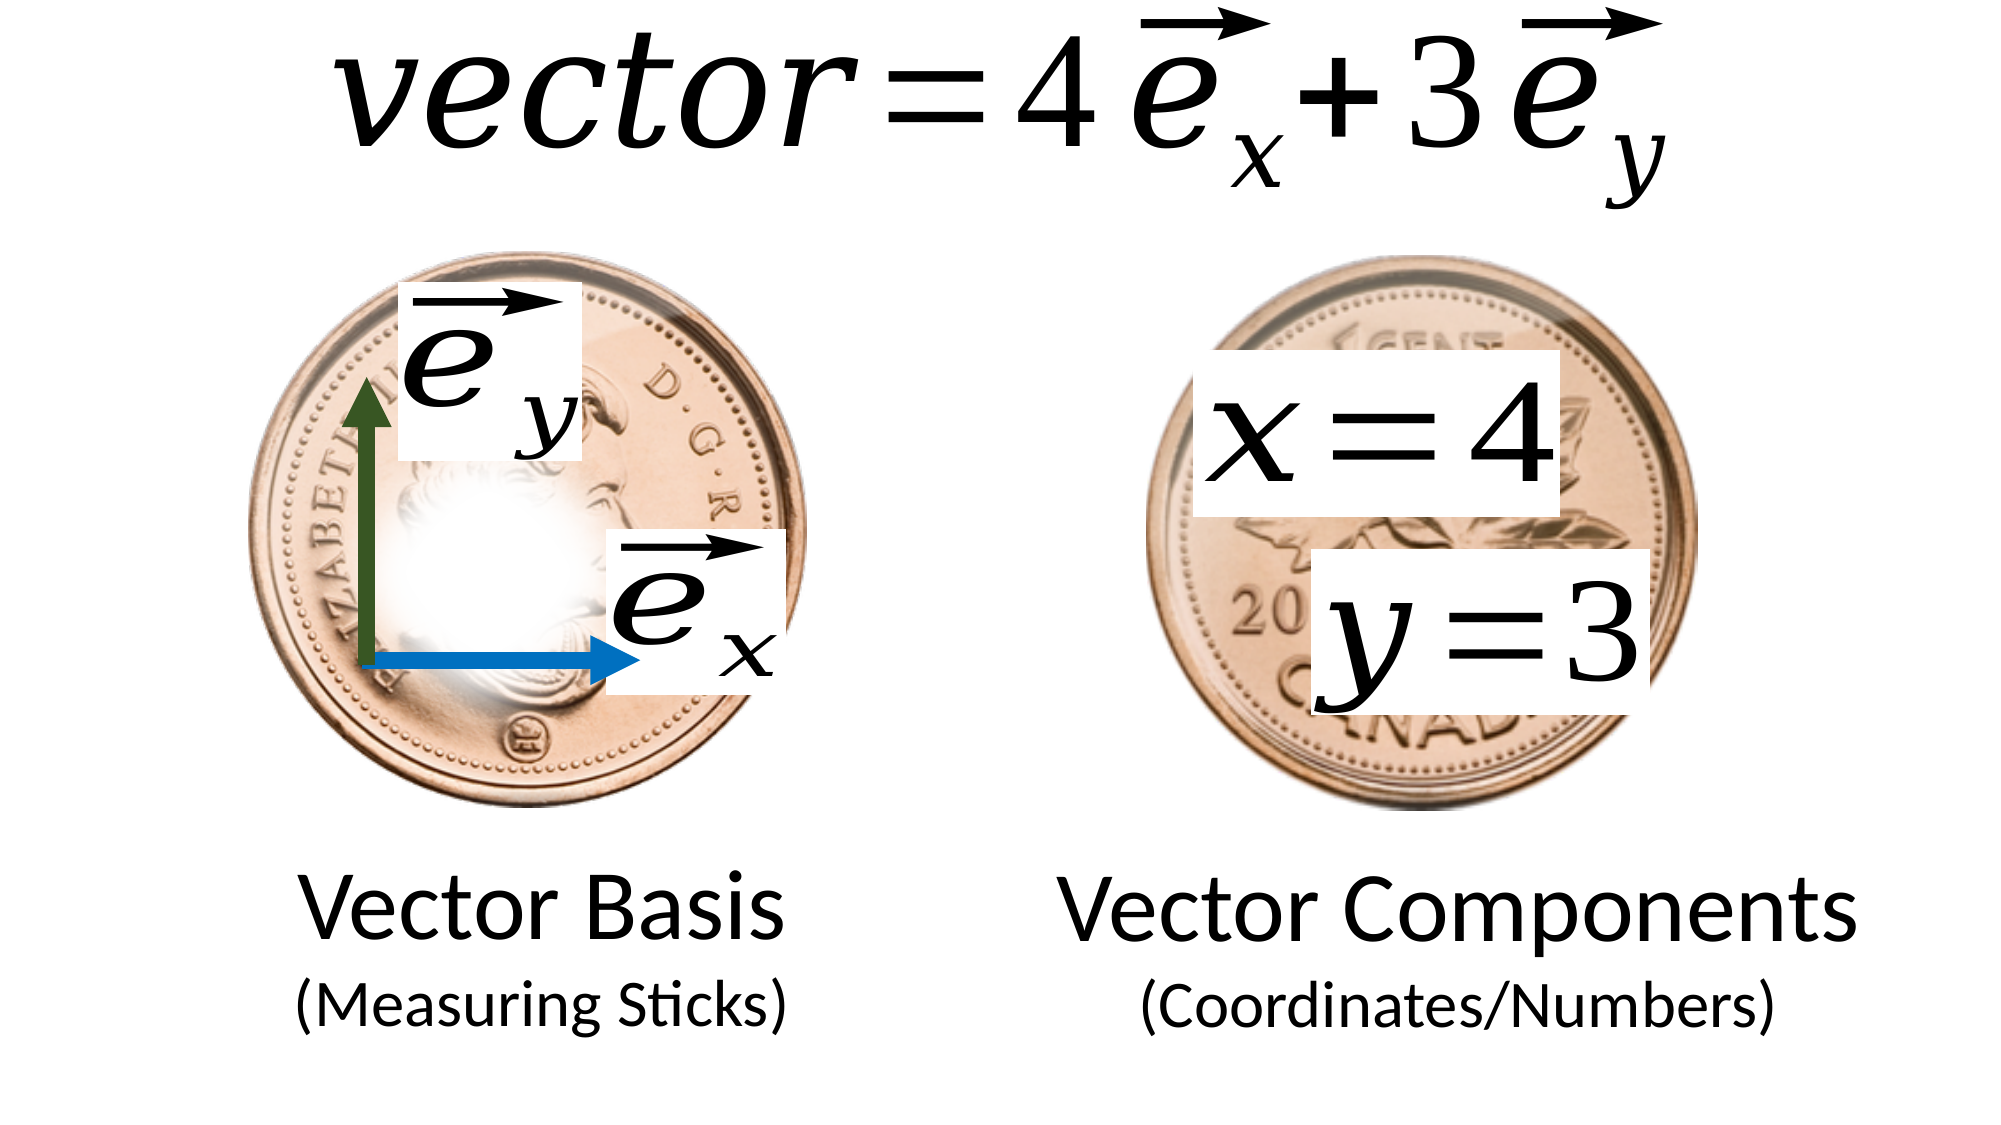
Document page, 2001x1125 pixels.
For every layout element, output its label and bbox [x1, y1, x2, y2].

picture [1146, 255, 1698, 349]
picture [248, 251, 807, 808]
text_box [1036, 349, 1881, 1051]
text_box [276, 282, 808, 1050]
